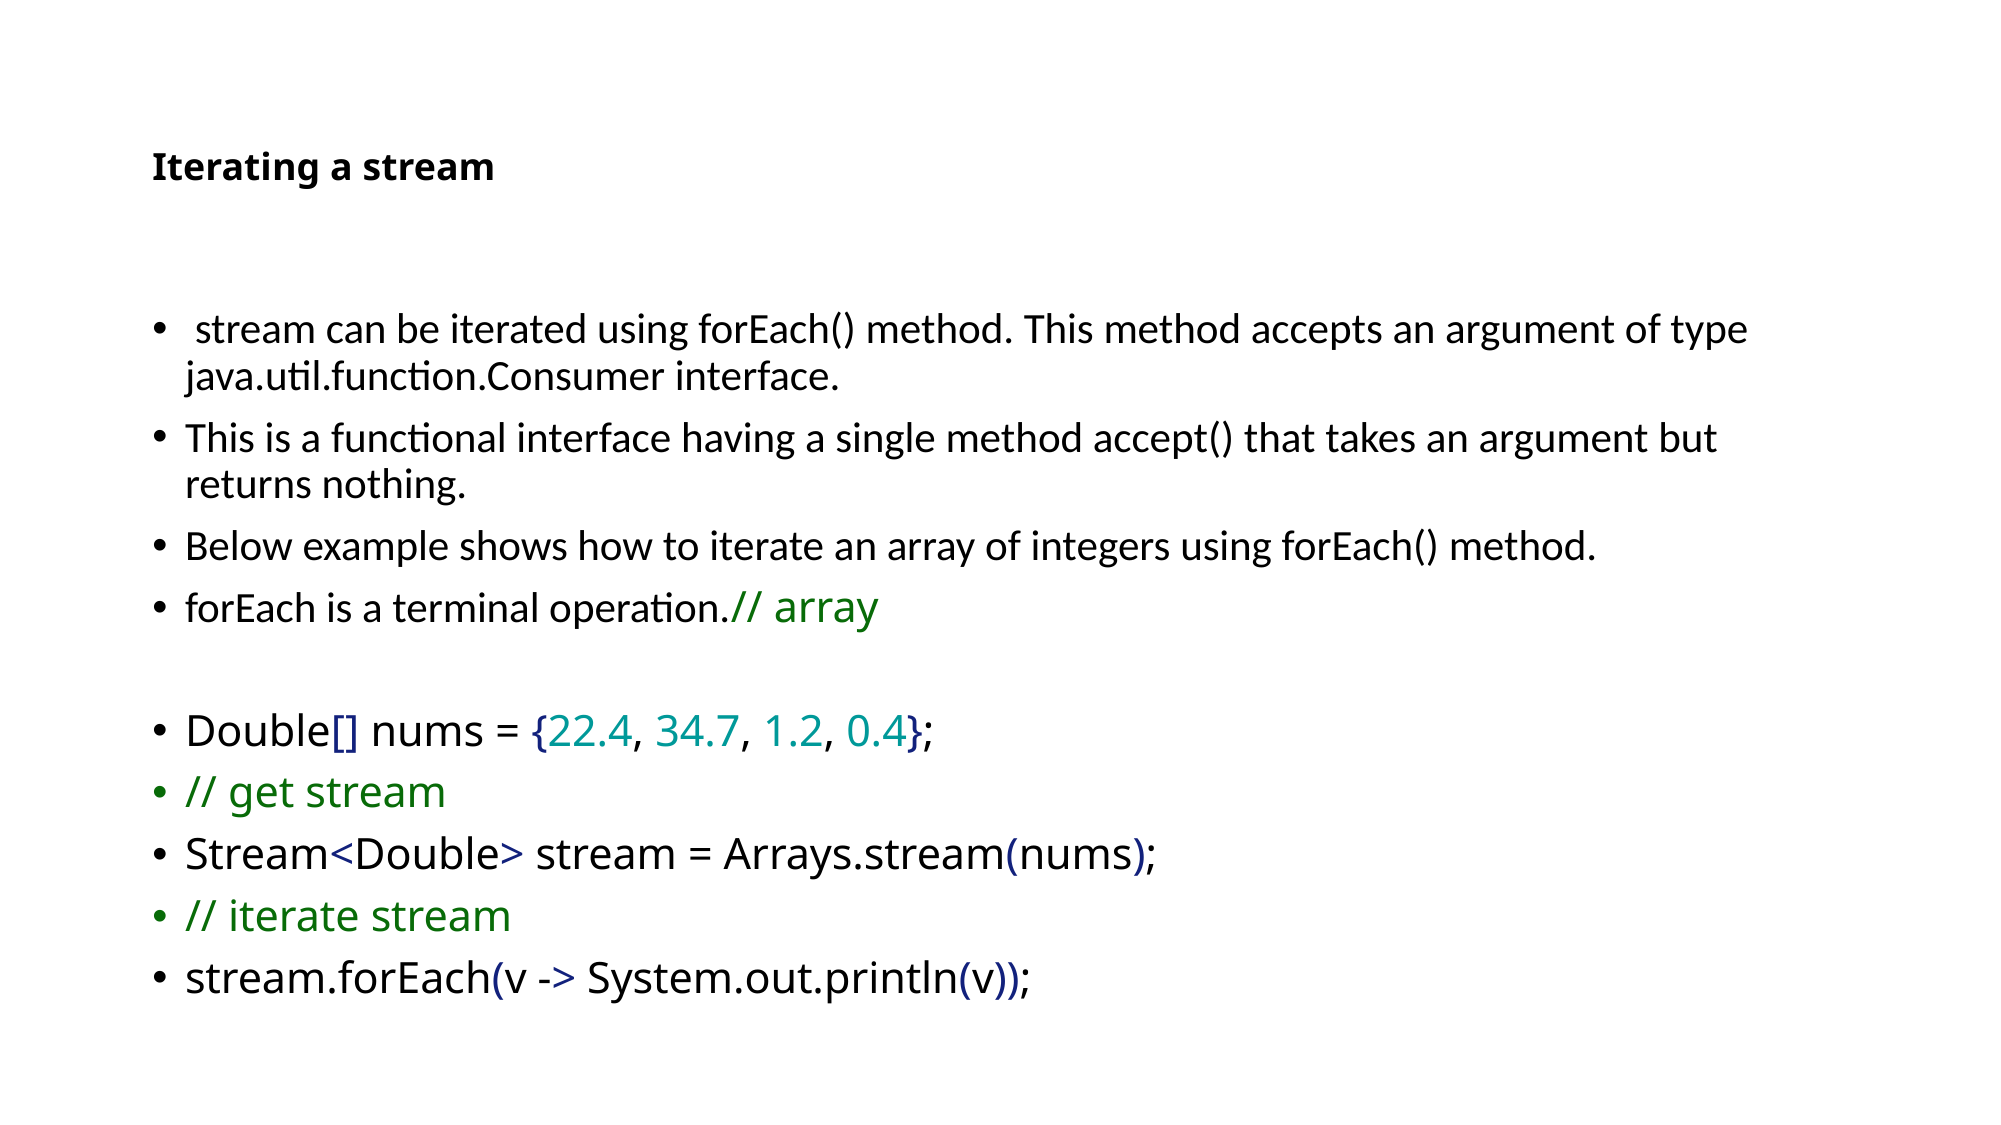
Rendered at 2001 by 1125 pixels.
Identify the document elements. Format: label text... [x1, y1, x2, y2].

list stream can be iterated using forEach() method. This method accepts an argument of type java.util.function.Consumer interface. This is a functional interface having a single method accept() that takes an argument but returns nothing. Below example shows how to iterate an array of integers using forEach() method. forEach is a terminal operation.// array Double[] nums = {22.4, 34.7, 1.2, 0.4}; // get stream Stream<Double> stream = Arrays.stream(nums); // iterate stream stream.forEach(v -> System.out.println(v)); [137, 299, 1863, 1014]
title Iterating a stream [137, 59, 1863, 278]
